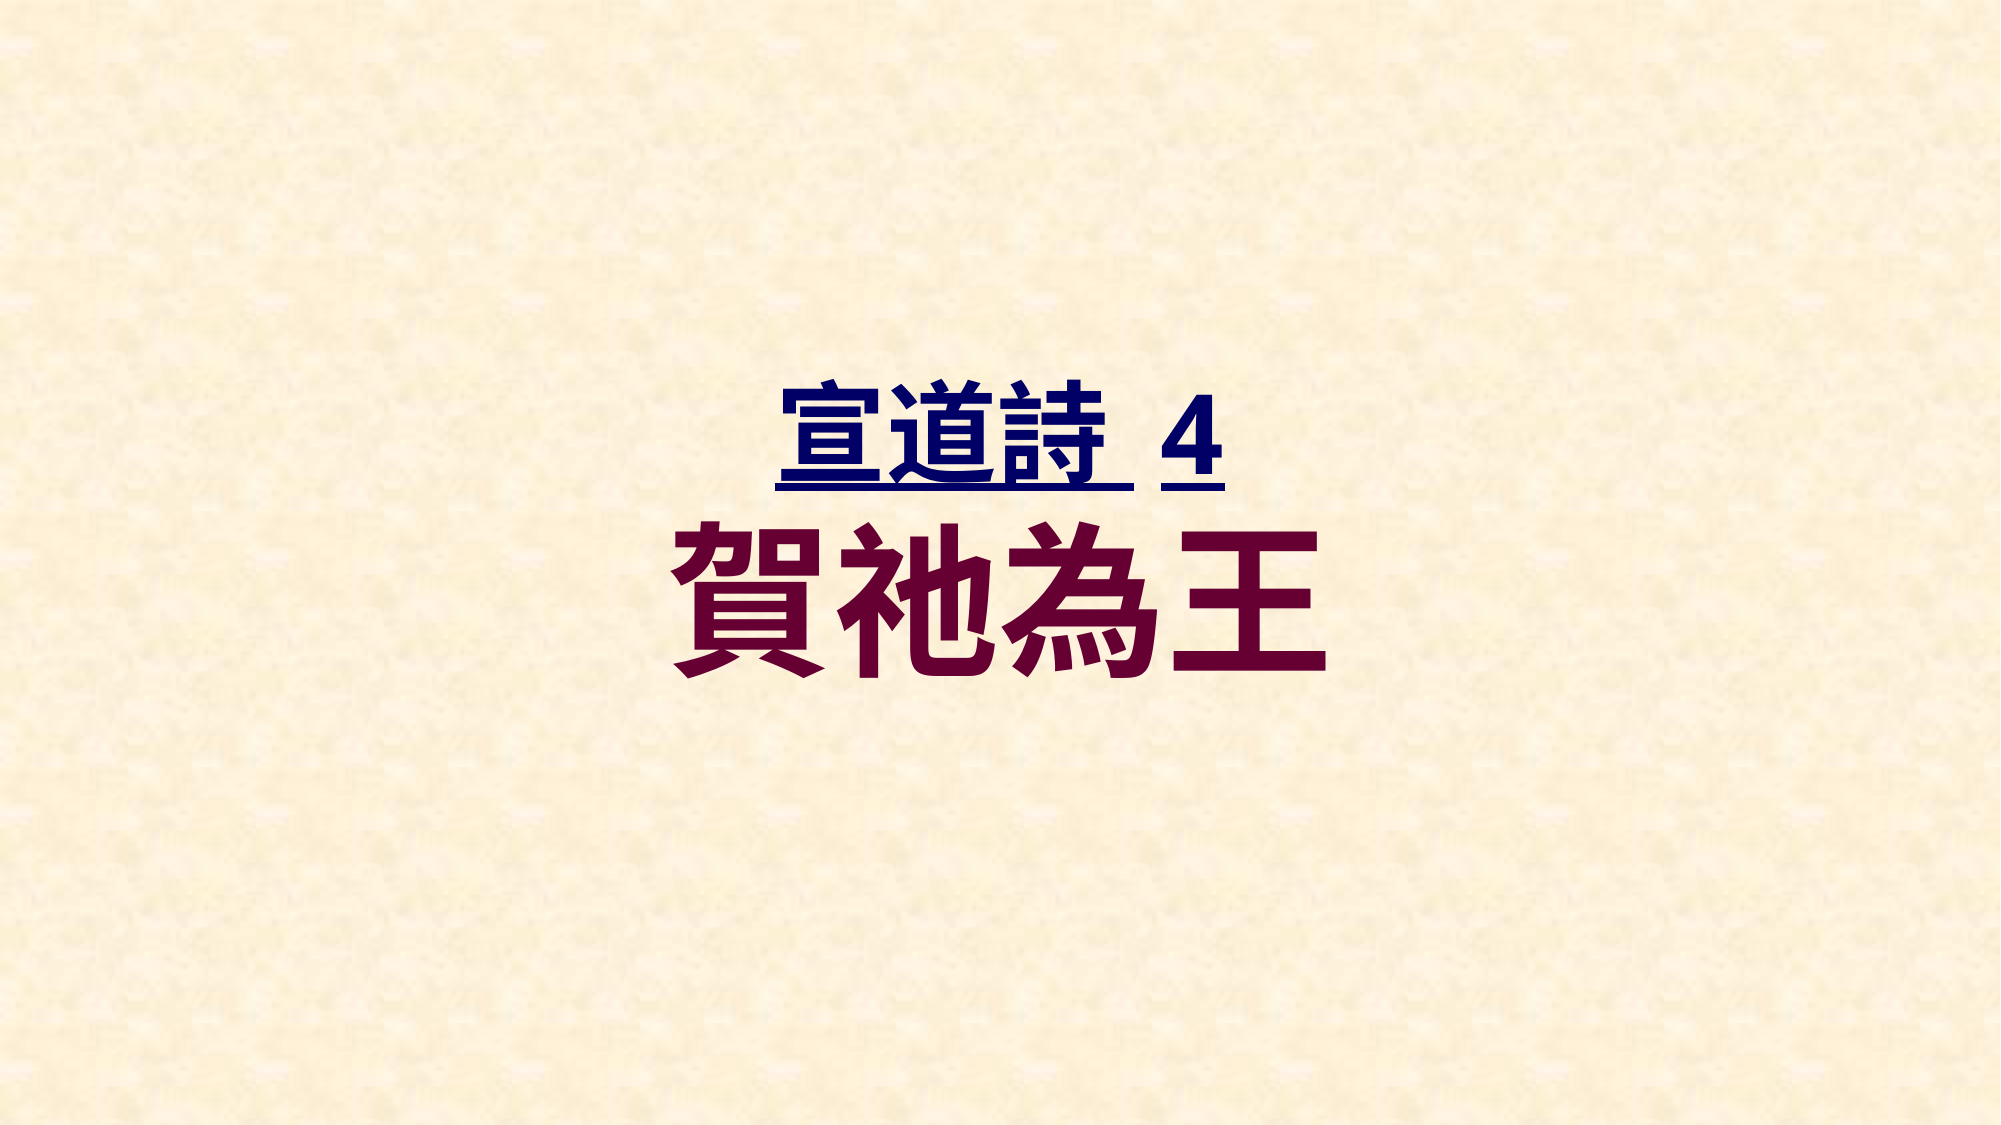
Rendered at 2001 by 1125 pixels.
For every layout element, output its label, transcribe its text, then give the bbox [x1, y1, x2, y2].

picture [0, 0, 2001, 1125]
title 宣道詩 4 賀祂為王 [0, 436, 2000, 624]
